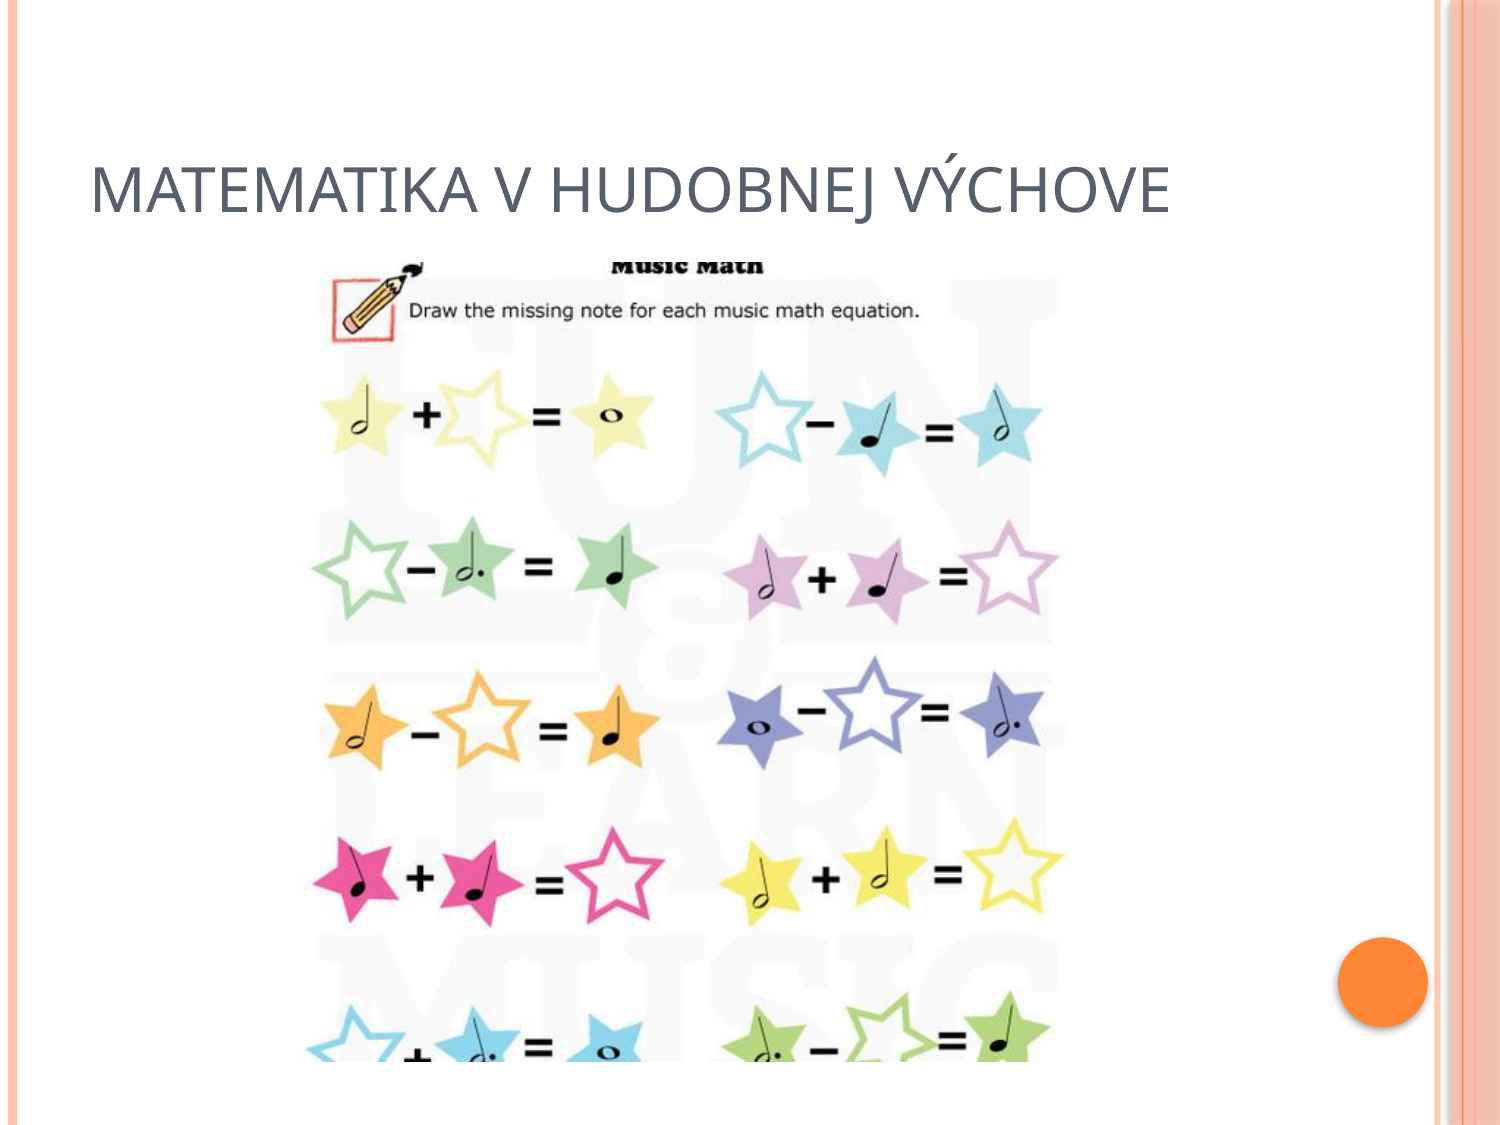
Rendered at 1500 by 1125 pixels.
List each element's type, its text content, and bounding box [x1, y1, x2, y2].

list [274, 261, 1101, 1063]
title Matematika v Hudobnej výchove [75, 45, 1300, 233]
